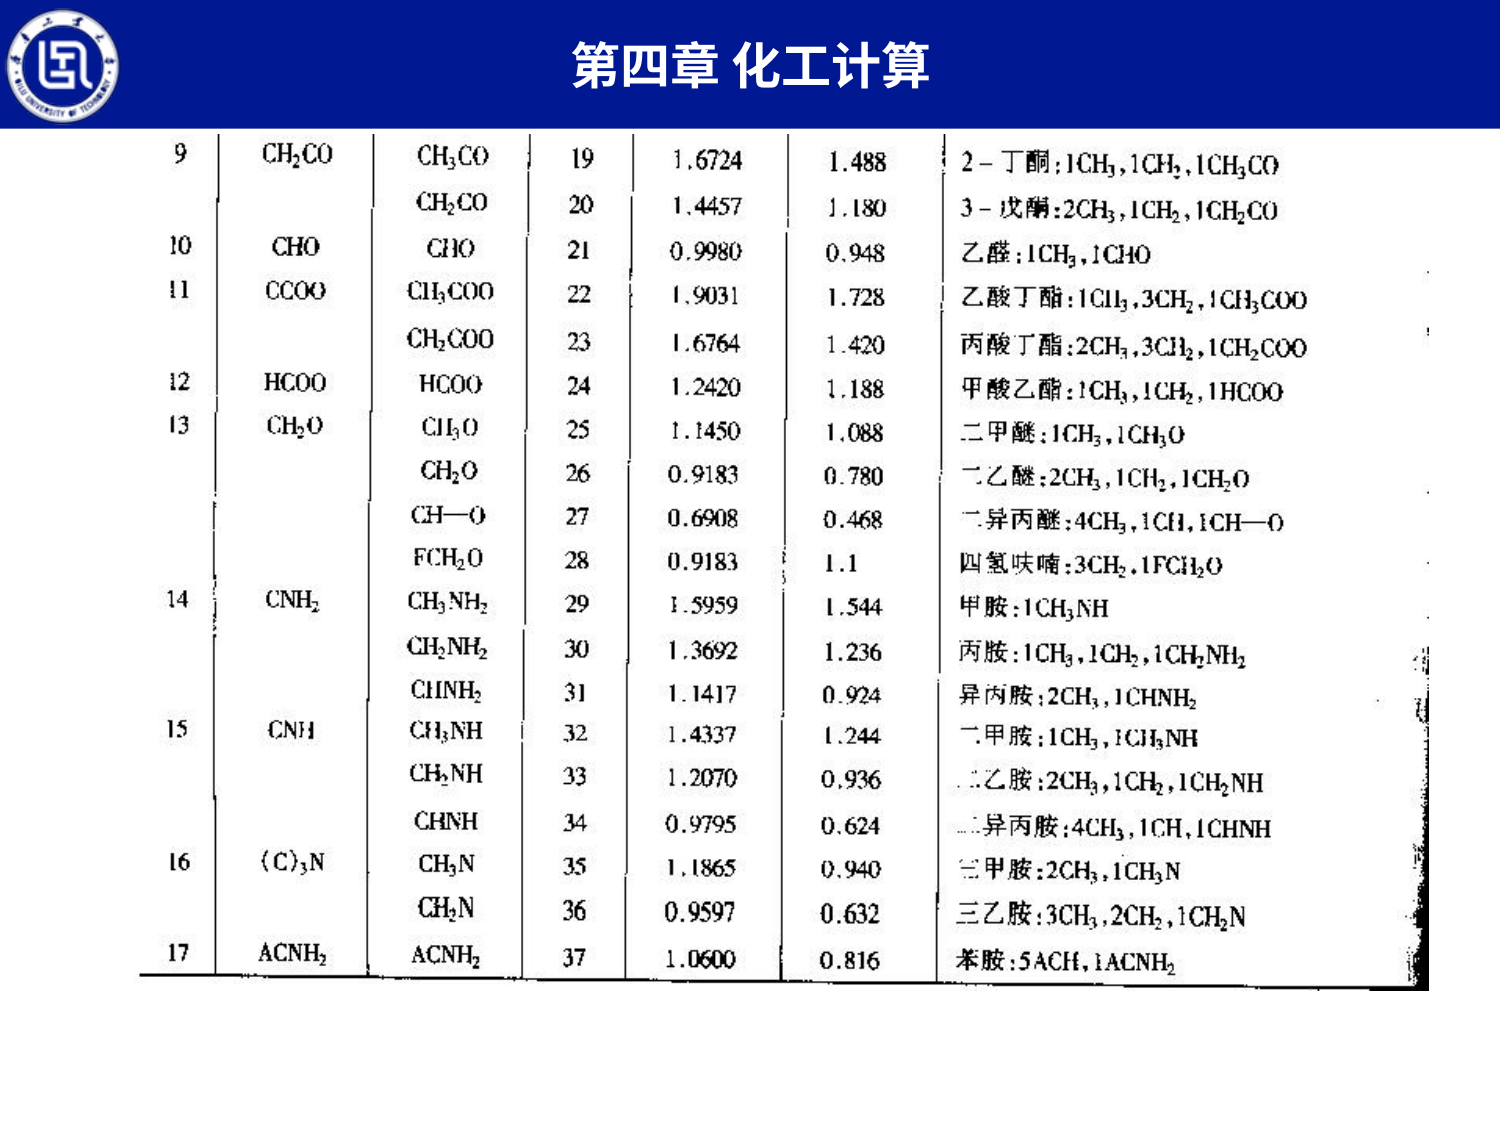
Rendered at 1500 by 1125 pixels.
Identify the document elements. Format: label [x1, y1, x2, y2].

picture [71, 134, 1429, 991]
picture [1, 7, 123, 126]
